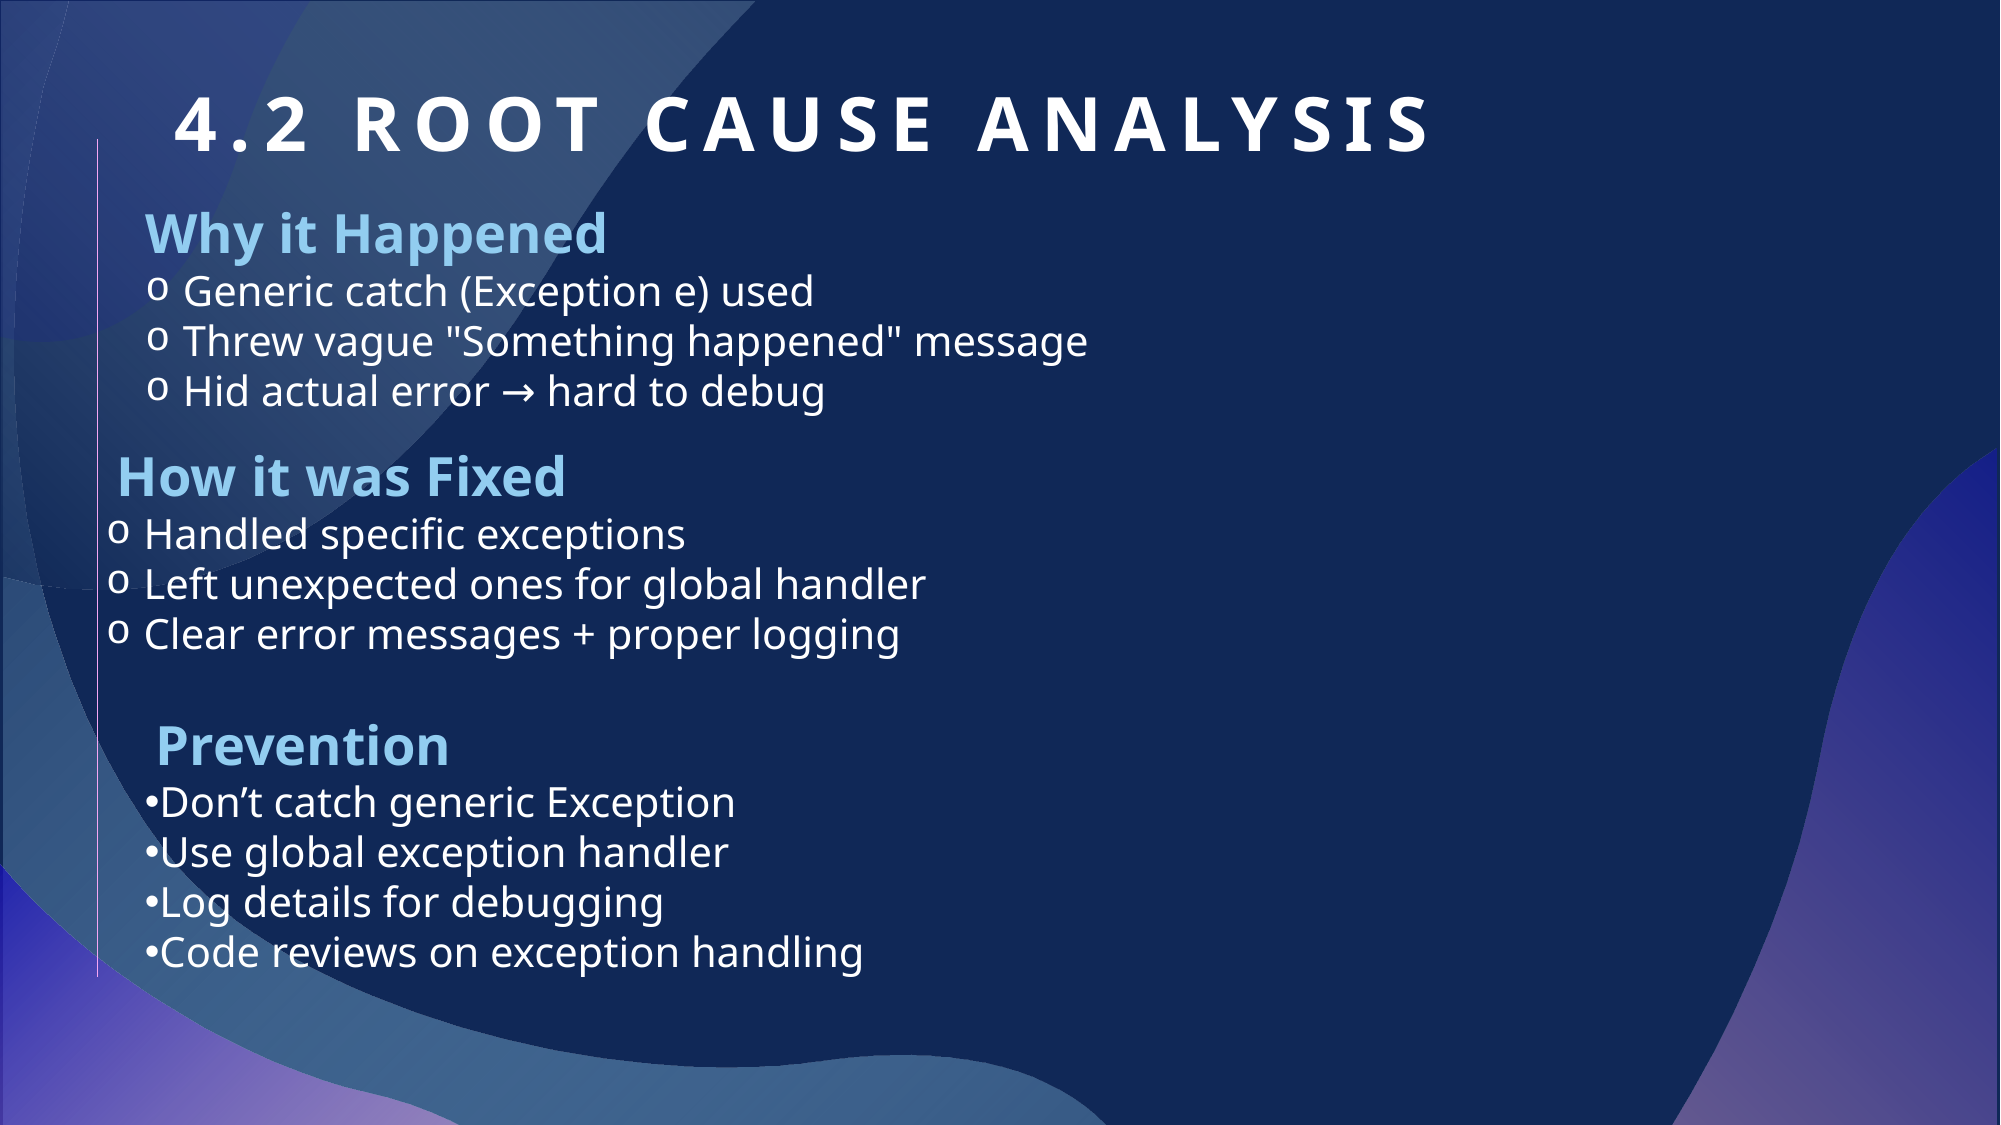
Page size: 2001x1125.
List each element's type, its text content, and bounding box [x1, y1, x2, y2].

text_box Prevention Don’t catch generic Exception Use global exception handler Log details for debugging Code reviews on exception handling [130, 703, 1131, 984]
text_box How it was Fixed Handled specific exceptions Left unexpected ones for global handler Clear error messages + proper logging [91, 435, 943, 710]
title 4.2 root cause analysis [159, 0, 1521, 176]
text_box Why it Happened Generic catch (Exception e) used Threw vague "Something happened" message Hid actual error → hard to debug [130, 191, 1131, 467]
